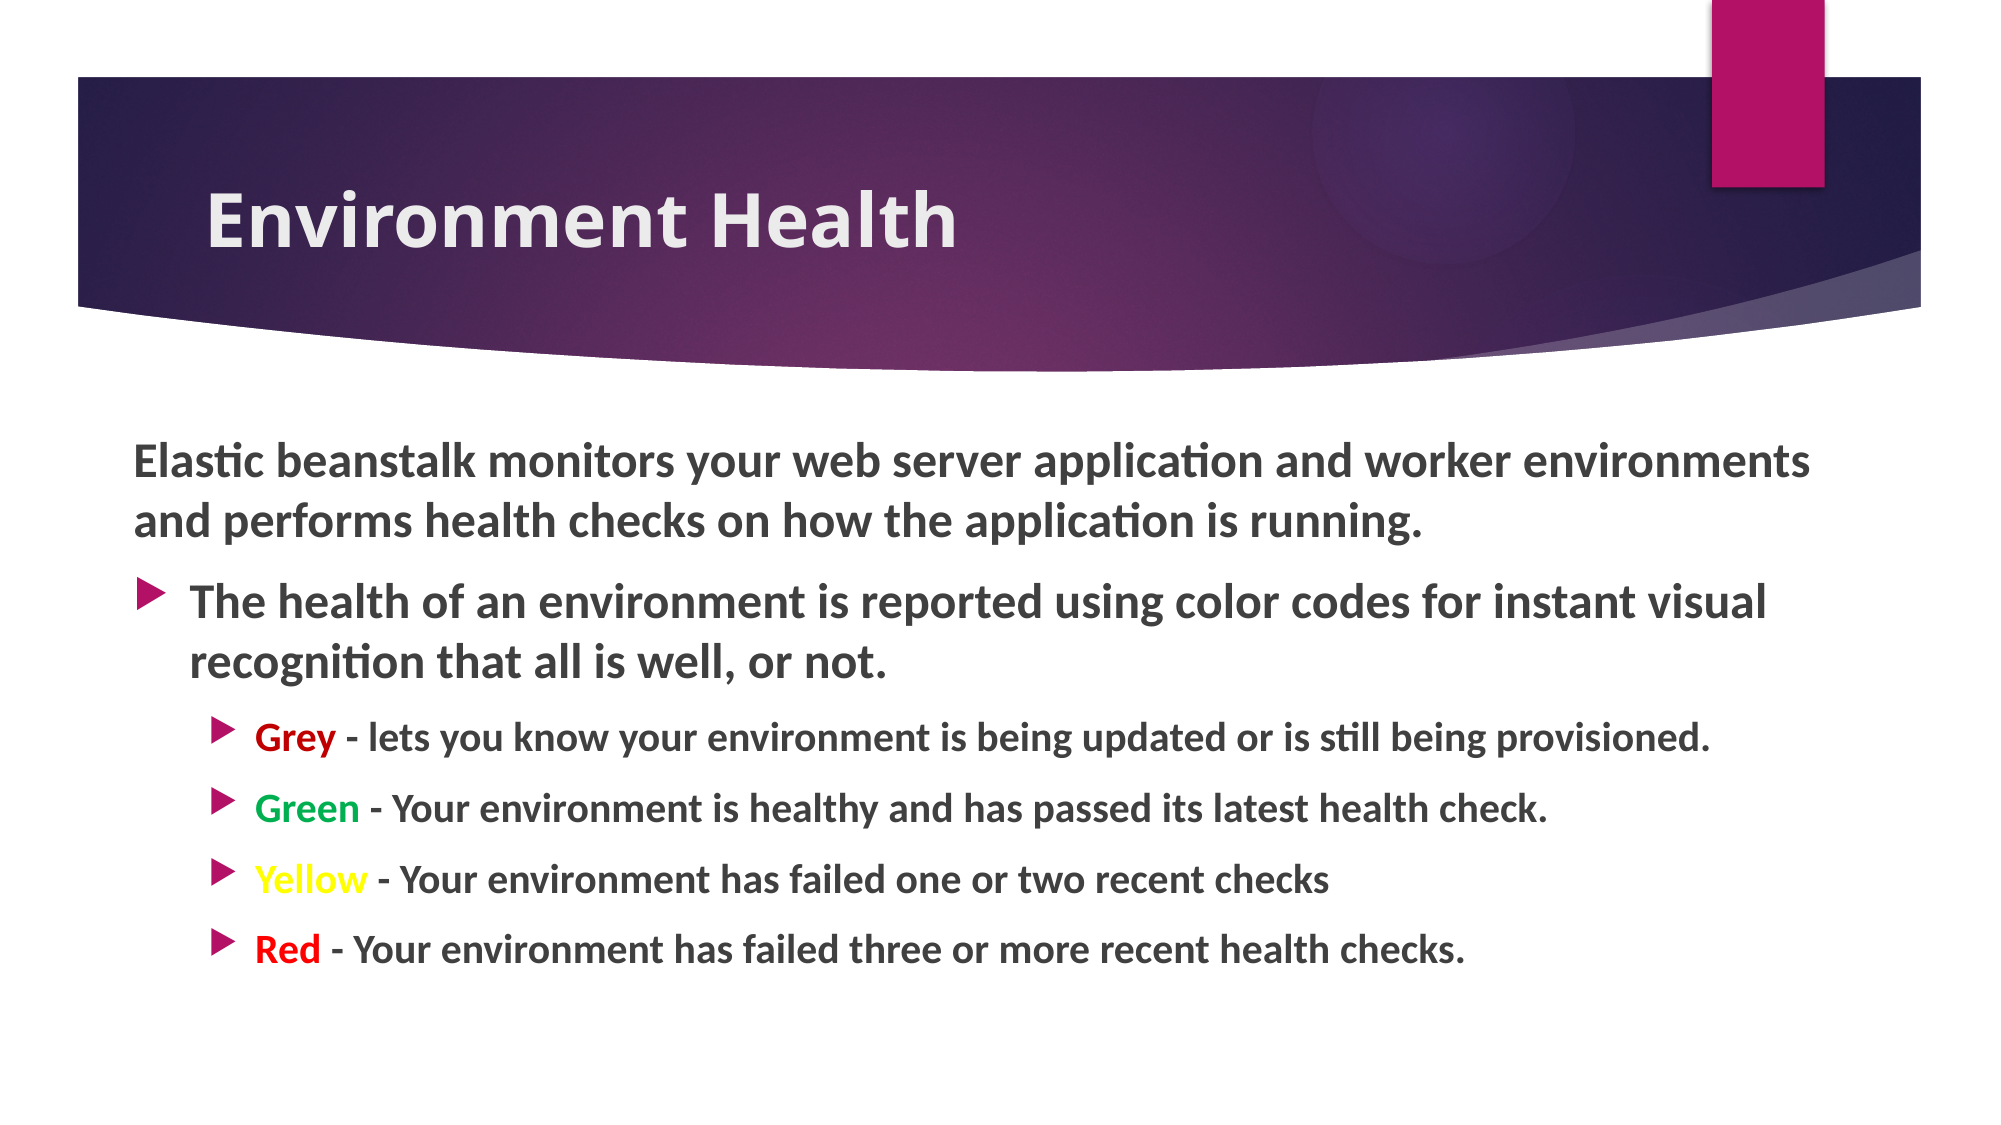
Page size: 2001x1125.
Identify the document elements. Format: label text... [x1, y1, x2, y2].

list Elastic beanstalk monitors your web server application and worker environments and performs health checks on how the application is running. The health of an environment is reported using color codes for instant visual recognition that all is well, or not. Grey - lets you know your environment is being updated or is still being provisioned. Green - Your environment is healthy and has passed its latest health check. Yellow - Your environment has failed one or two recent checks Red - Your environment has failed three or more recent health checks. [118, 420, 1893, 1082]
title Environment Health [189, 159, 1627, 276]
